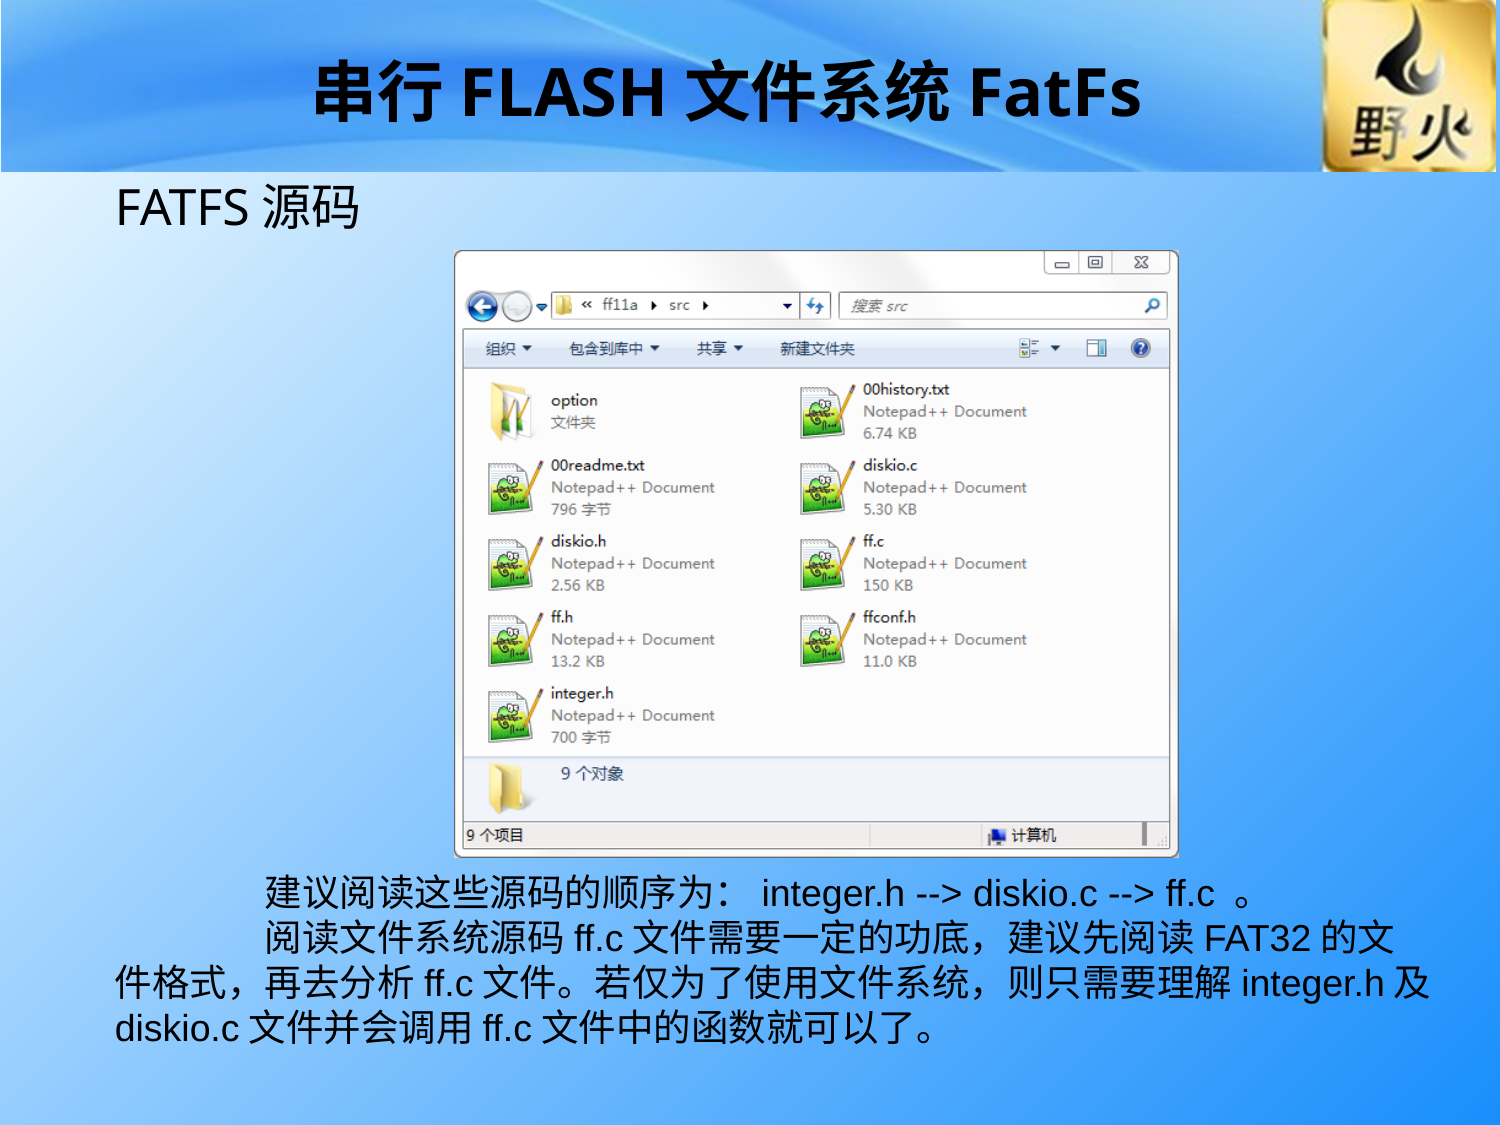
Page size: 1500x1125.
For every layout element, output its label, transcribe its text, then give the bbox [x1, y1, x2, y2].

text_box 建议阅读这些源码的顺序为：integer.h --> diskio.c --> ff.c 。 阅读文件系统源码ff.c文件需要一定的功底，建议先阅读FAT32的文件格式，再去分析ff.c文件。若仅为了使用文件系统，则只需要理解integer.h及diskio.c文件并会调用ff.c文件中的函数就可以了。 [100, 861, 1447, 1057]
picture [454, 249, 1180, 858]
text_box FATFS源码 [100, 180, 1388, 243]
picture [1, 0, 1496, 172]
